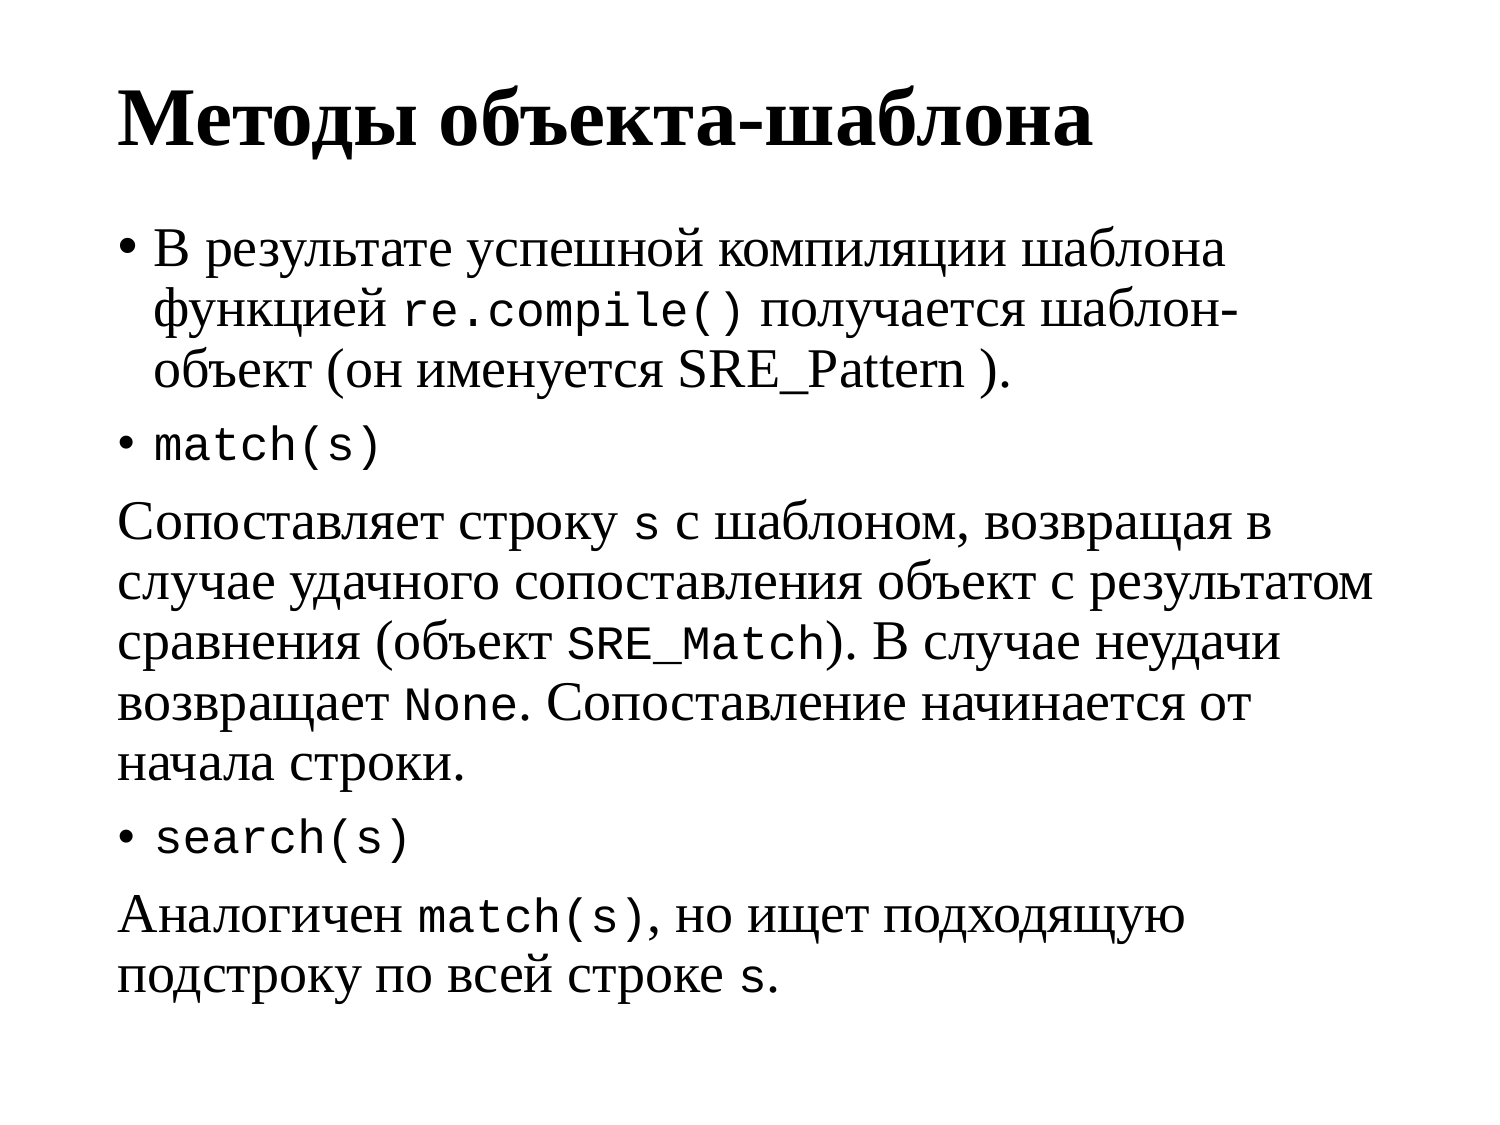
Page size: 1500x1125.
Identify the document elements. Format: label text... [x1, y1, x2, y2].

text_box В результате успешной компиляции шаблона функцией re.compile() получается шаблон-объект (он именуется SRE_Pattern ). match(s) Сопоставляет строку s с шаблоном, возвращая в случае удачного сопоставления объект с результатом сравнения (объект SRE_Match). В случае неудачи возвращает None. Сопоставление начинается от начала строки. search(s) Аналогичен match(s), но ищет подходящую подстроку по всей строке s. [103, 210, 1397, 1014]
text_box Методы объекта-шаблона [103, 59, 1397, 177]
